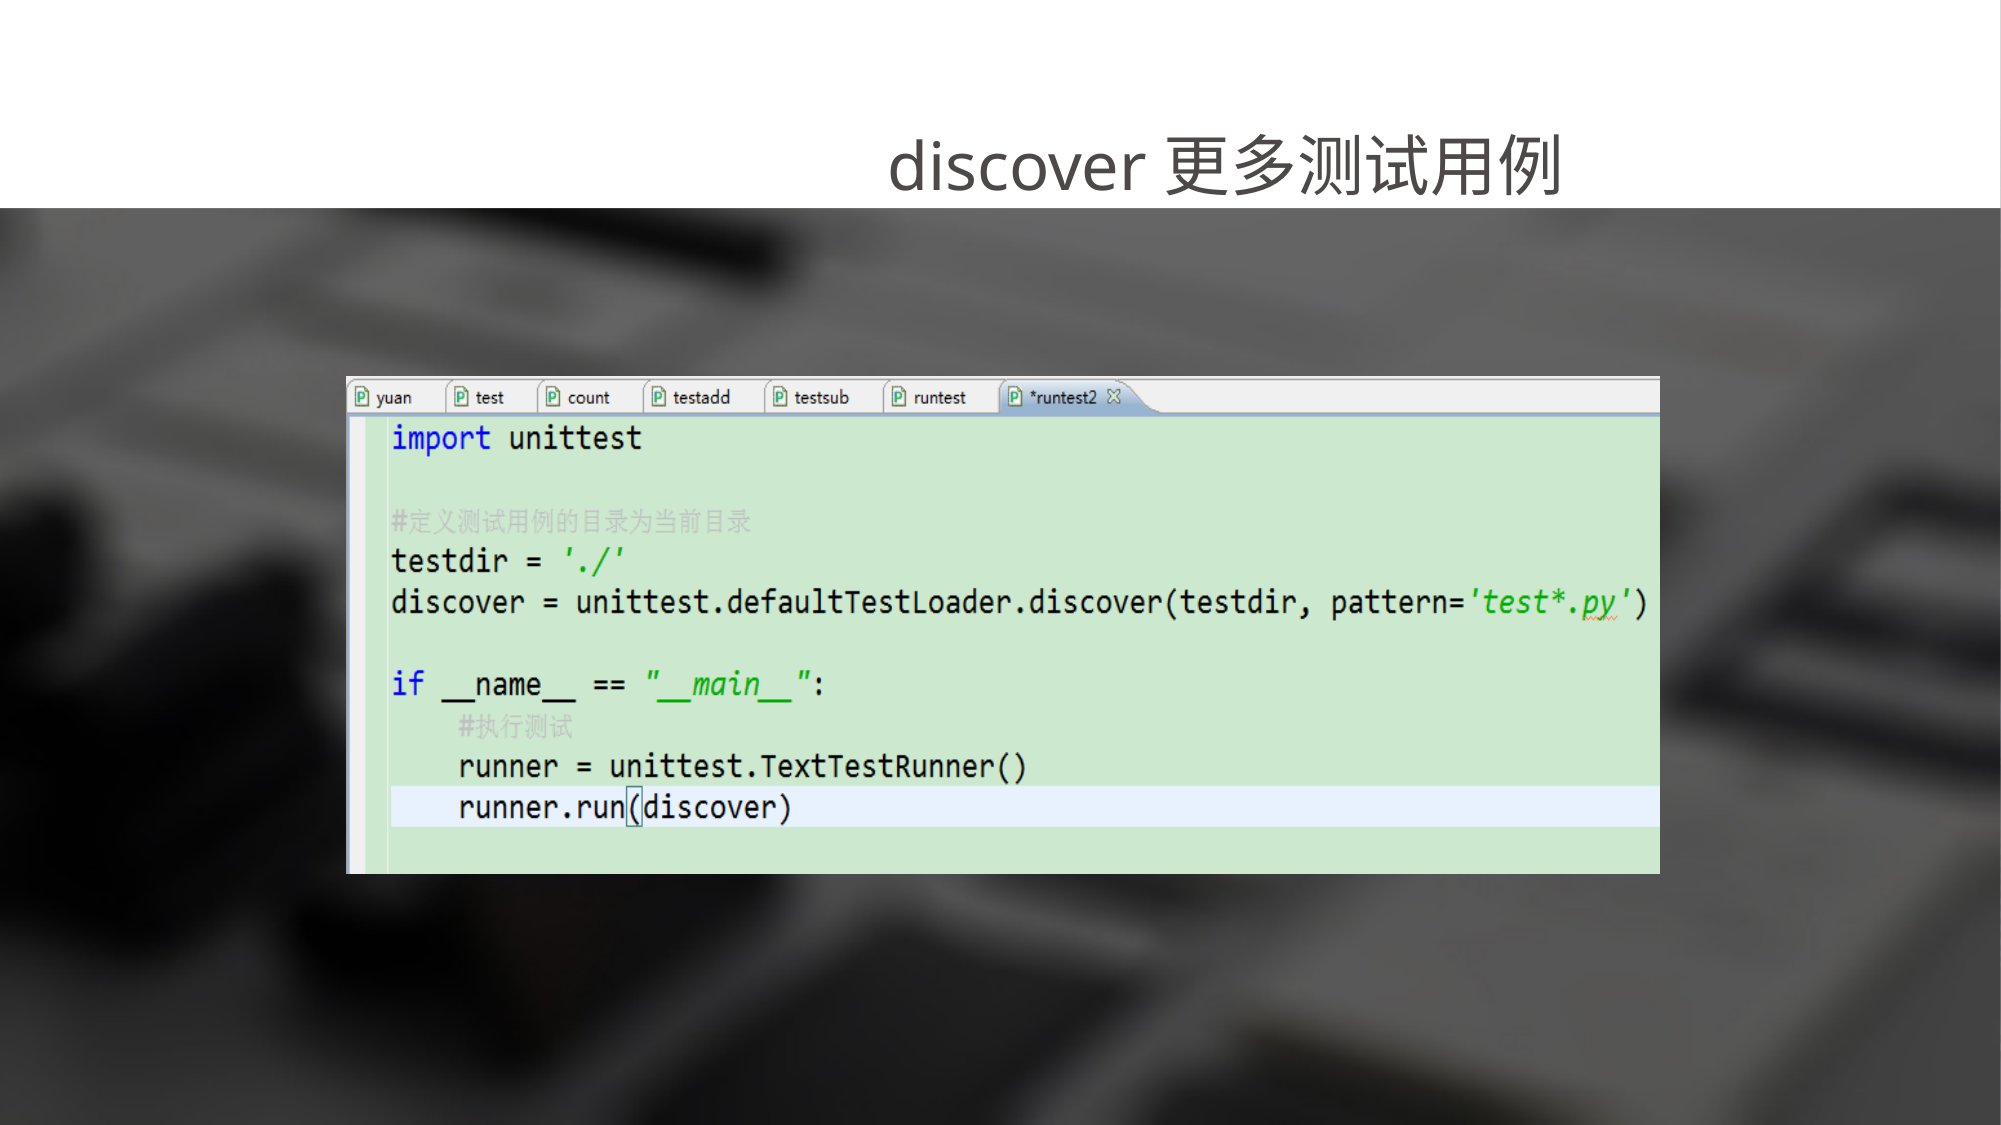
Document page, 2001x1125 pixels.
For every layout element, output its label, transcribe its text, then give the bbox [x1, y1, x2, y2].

picture [0, 209, 2001, 1125]
title discover更多测试用例 [872, 116, 1612, 198]
